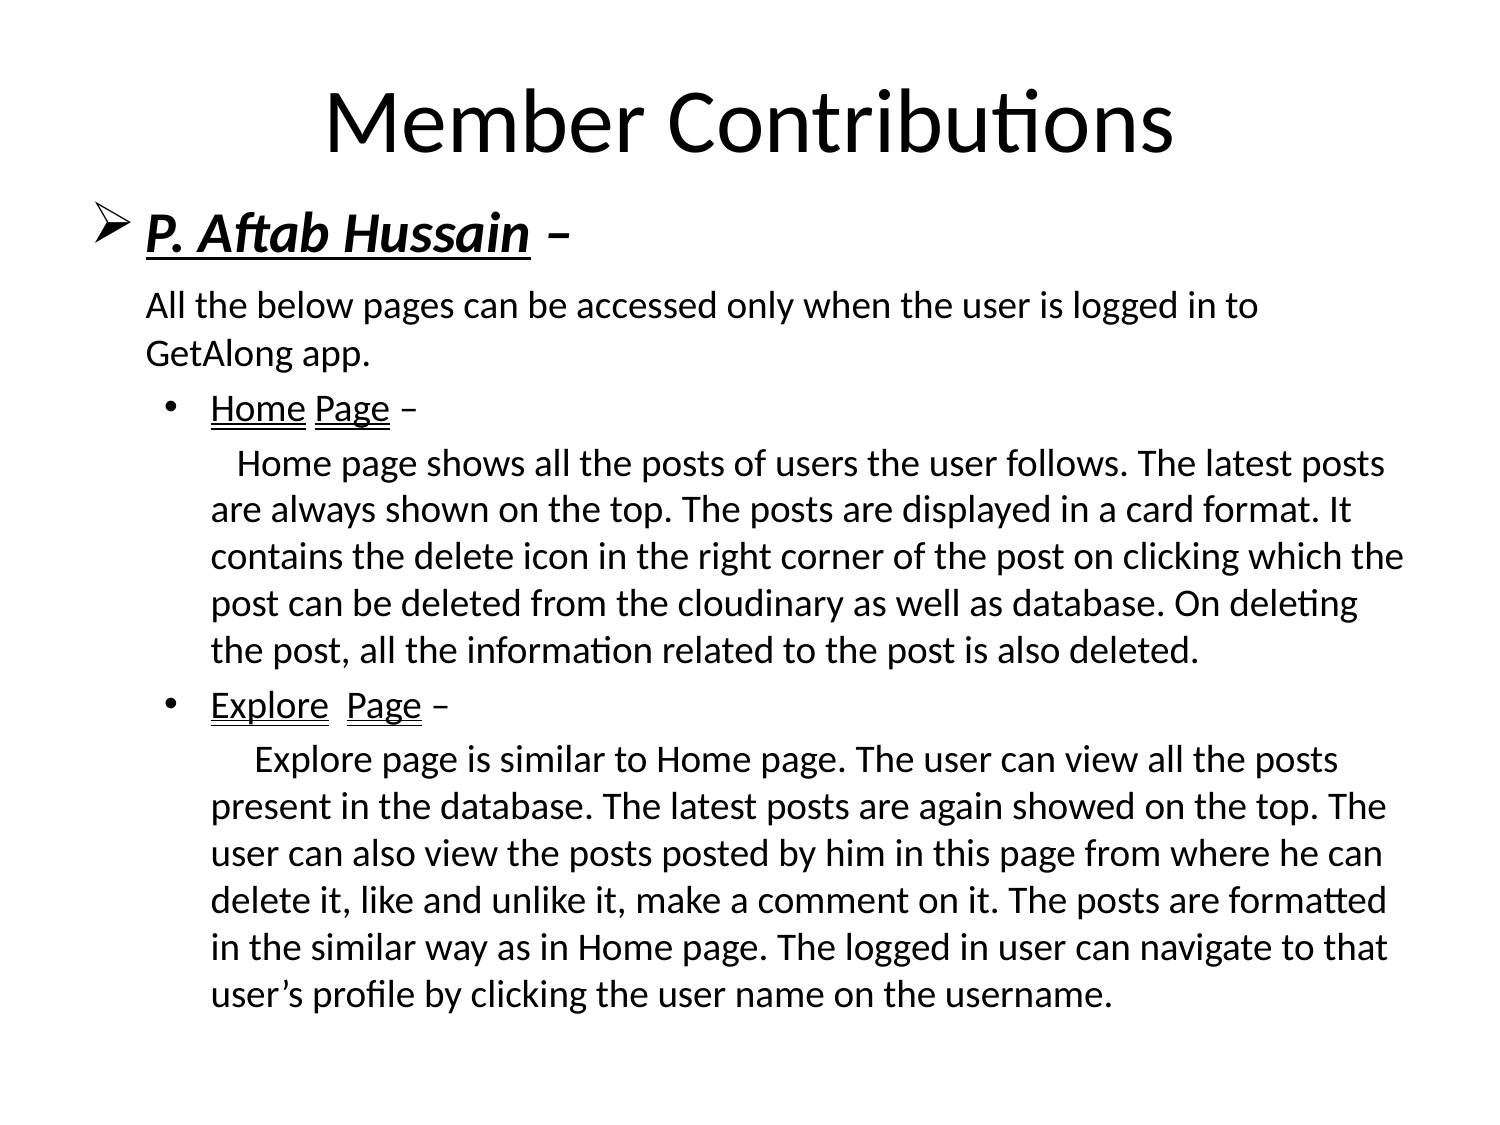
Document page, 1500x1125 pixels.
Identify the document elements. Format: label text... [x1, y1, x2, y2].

list P. Aftab Hussain – All the below pages can be accessed only when the user is logged in to GetAlong app. Home Page – Home page shows all the posts of users the user follows. The latest posts are always shown on the top. The posts are displayed in a card format. It contains the delete icon in the right corner of the post on clicking which the post can be deleted from the cloudinary as well as database. On deleting the post, all the information related to the post is also deleted. Explore Page – Explore page is similar to Home page. The user can view all the posts present in the database. The latest posts are again showed on the top. The user can also view the posts posted by him in this page from where he can delete it, like and unlike it, make a comment on it. The posts are formatted in the similar way as in Home page. The logged in user can navigate to that user’s profile by clicking the user name on the username. [75, 187, 1425, 1075]
title Member Contributions [75, 45, 1425, 187]
